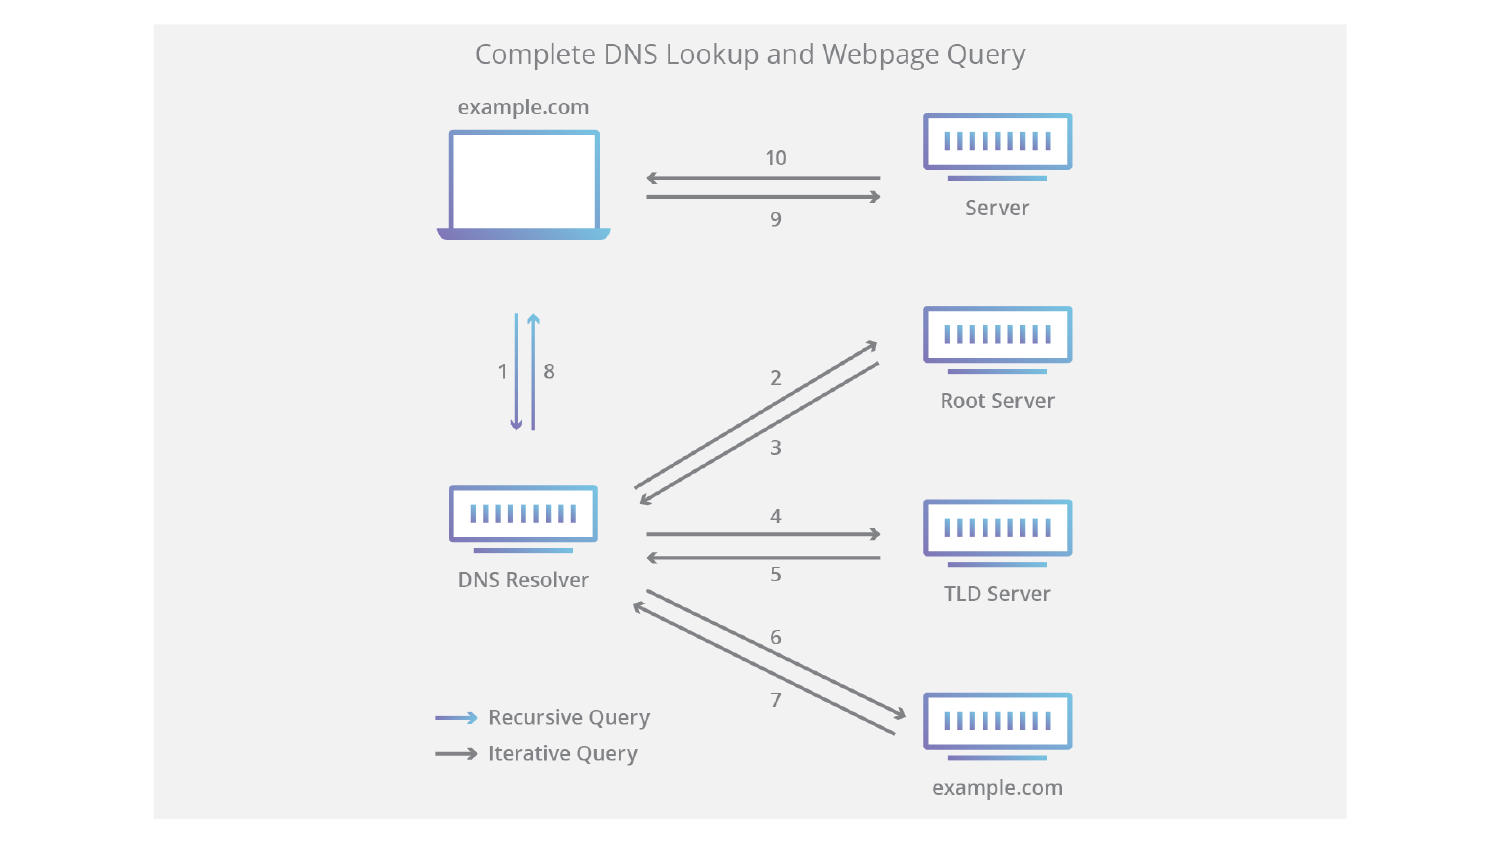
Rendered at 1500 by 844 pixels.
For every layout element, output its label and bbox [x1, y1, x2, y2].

picture [153, 24, 1347, 819]
